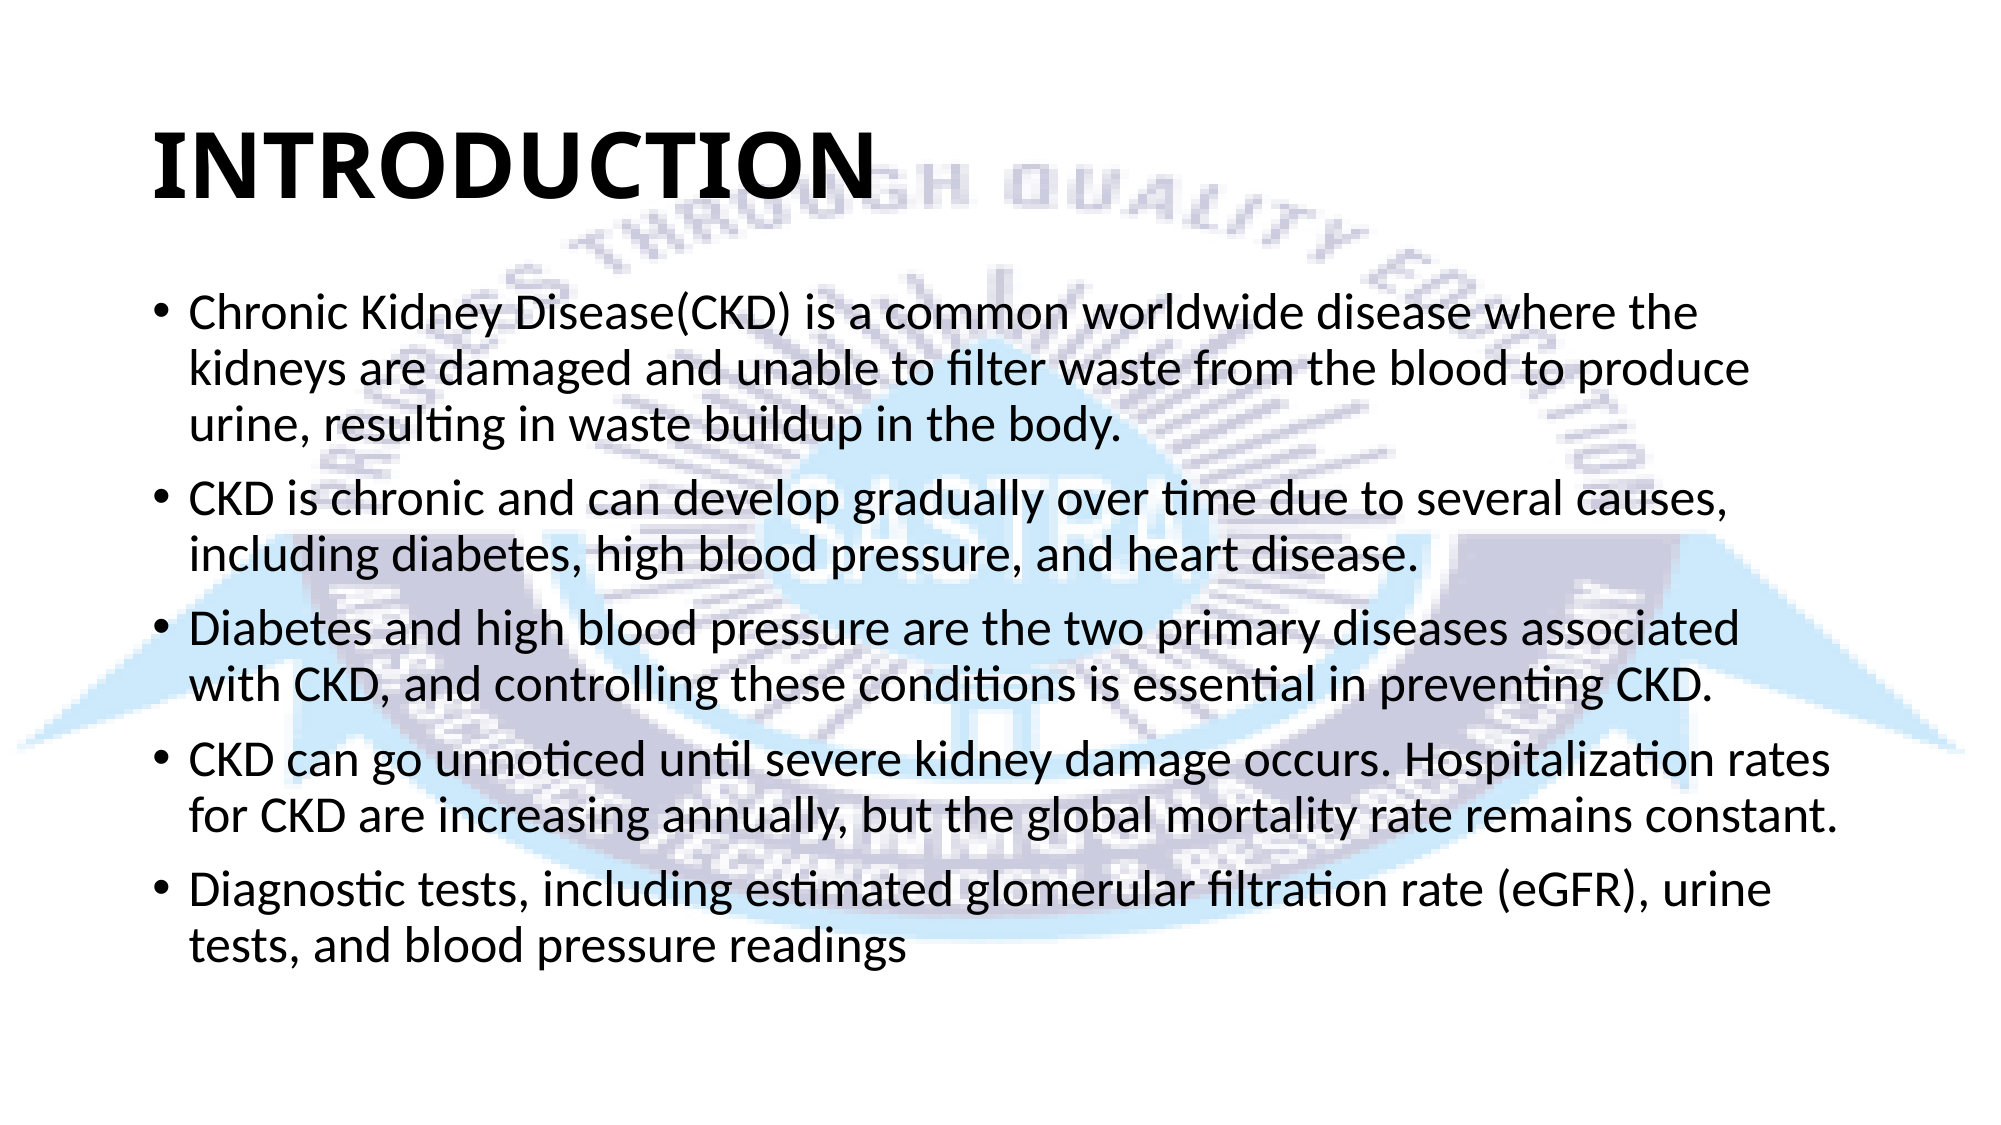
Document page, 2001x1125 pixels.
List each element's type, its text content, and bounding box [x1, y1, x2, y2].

title INTRODUCTION [137, 59, 1863, 277]
list Chronic Kidney Disease(CKD) is a common worldwide disease where the kidneys are damaged and unable to filter waste from the blood to produce urine, resulting in waste buildup in the body. CKD is chronic and can develop gradually over time due to several causes, including diabetes, high blood pressure, and heart disease. Diabetes and high blood pressure are the two primary diseases associated with CKD, and controlling these conditions is essential in preventing CKD. CKD can go unnoticed until severe kidney damage occurs. Hospitalization rates for CKD are increasing annually, but the global mortality rate remains constant. Diagnostic tests, including estimated glomerular filtration rate (eGFR), urine tests, and blood pressure readings [137, 277, 1863, 1014]
